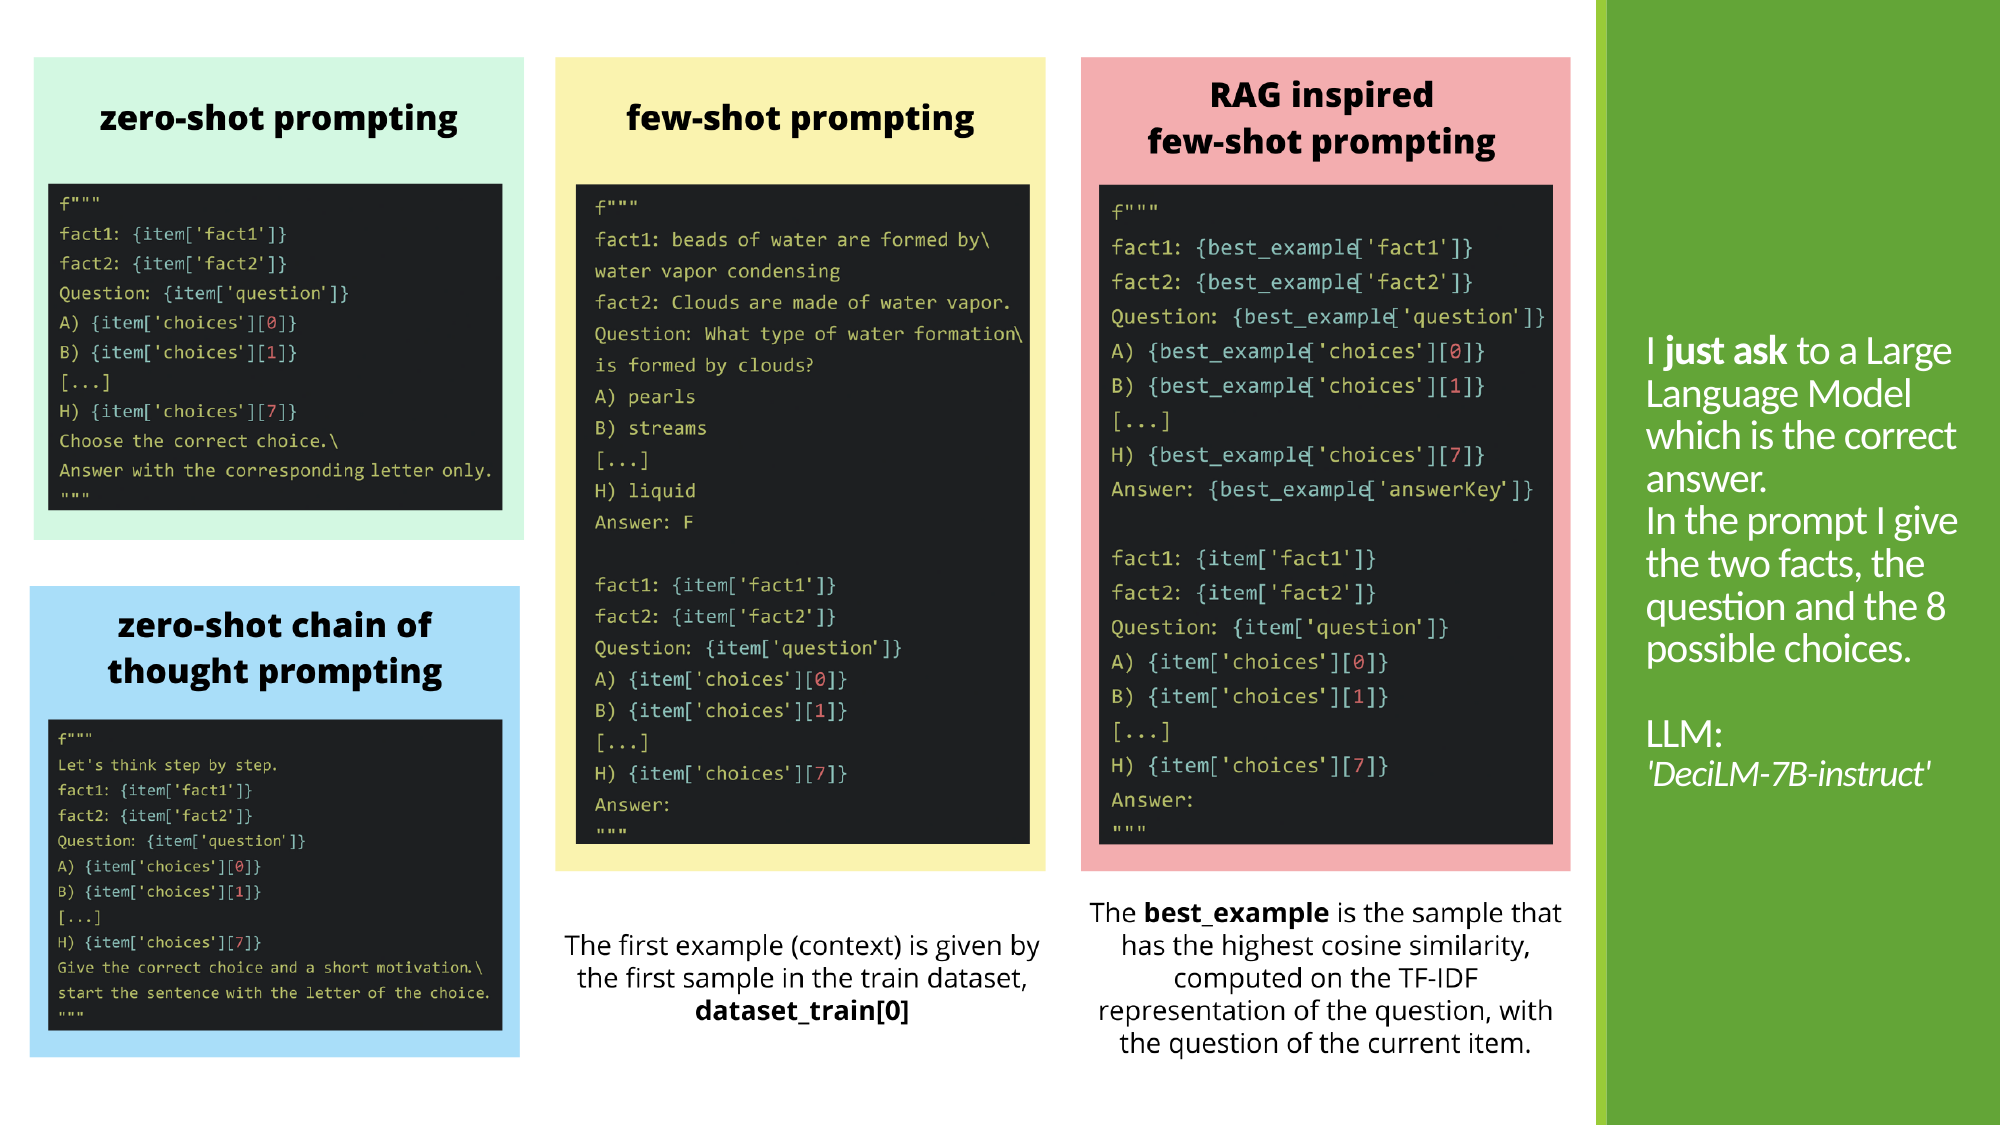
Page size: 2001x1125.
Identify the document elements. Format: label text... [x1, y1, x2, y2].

text_box [1595, 723, 1608, 1125]
text_box [0, 0, 1595, 1125]
text_box [1608, 0, 2000, 1125]
text_box [1595, 0, 1608, 710]
title I just ask to a Large Language Model which is the correct answer. In the prompt I give the two facts, the question and the 8 possible choices. LLM: 'DeciLM-7B-instruct' [1630, 272, 1976, 852]
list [26, 53, 1583, 1072]
